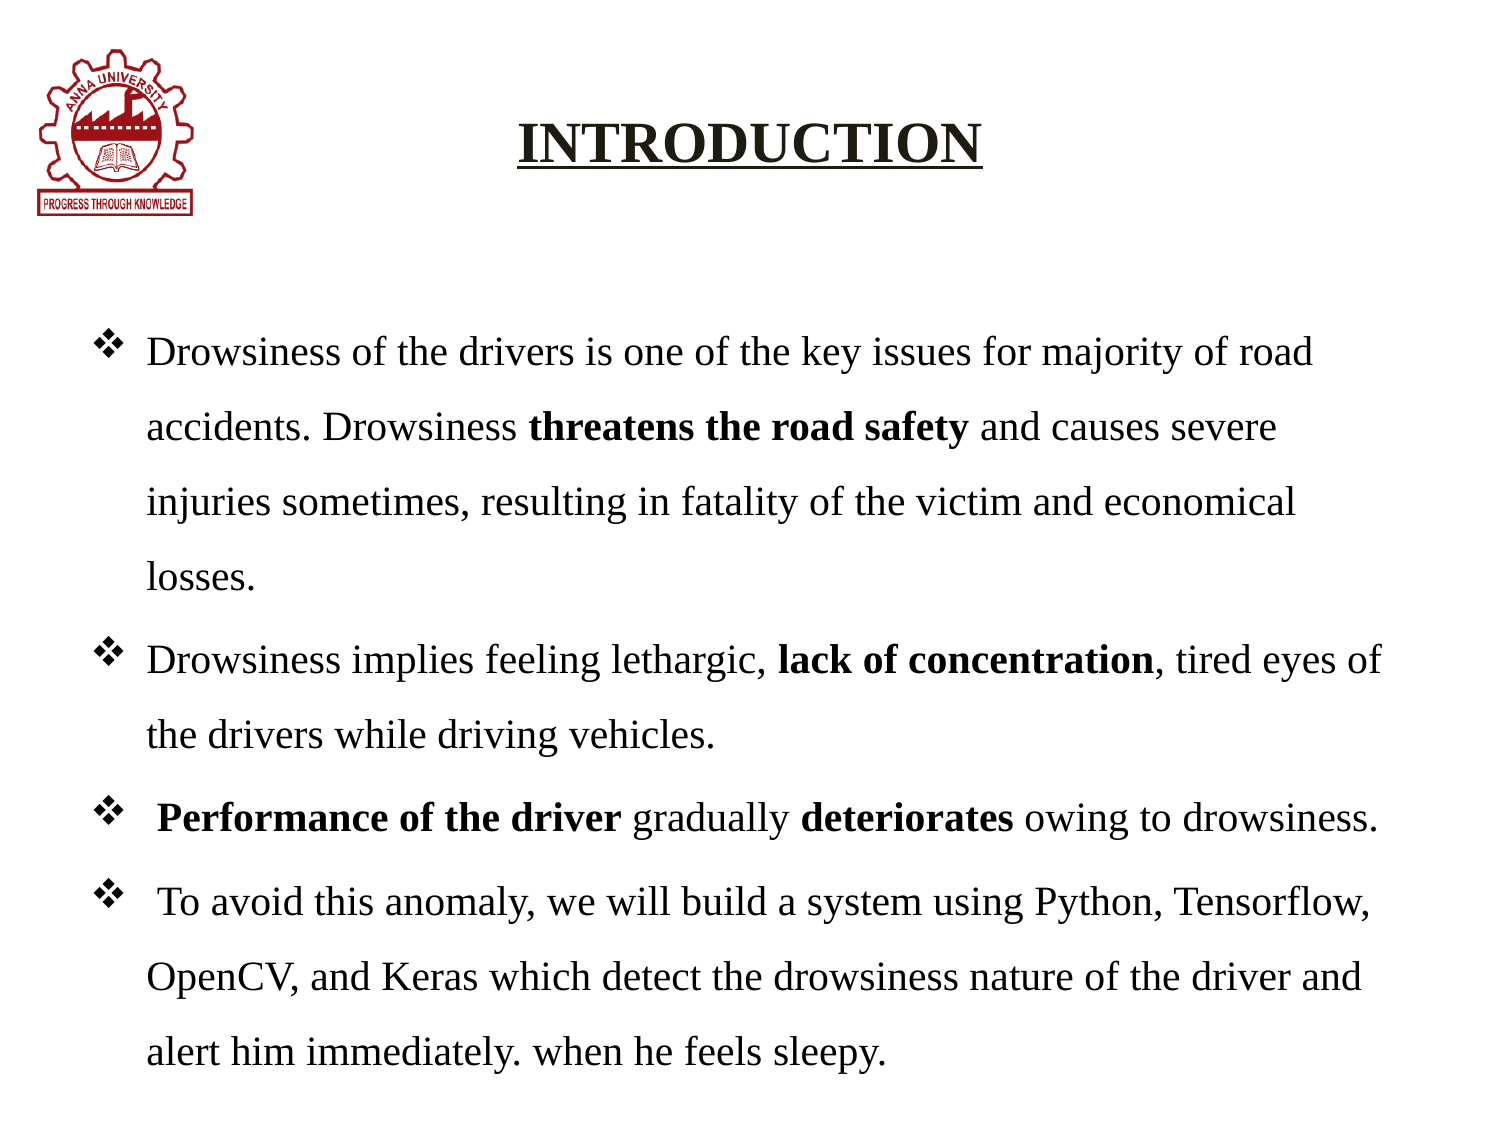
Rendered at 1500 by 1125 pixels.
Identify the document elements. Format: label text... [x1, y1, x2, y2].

title INTRODUCTION [74, 44, 1426, 232]
picture [37, 49, 74, 216]
list Drowsiness of the drivers is one of the key issues for majority of road accidents. Drowsiness threatens the road safety and causes severe injuries sometimes, resulting in fatality of the victim and economical losses. Drowsiness implies feeling lethargic, lack of concentration, tired eyes of the drivers while driving vehicles. Performance of the driver gradually deteriorates owing to drowsiness. To avoid this anomaly, we will build a system using Python, Tensorflow, OpenCV, and Keras which detect the drowsiness nature of the driver and alert him immediately. when he feels sleepy. [74, 232, 1426, 1036]
